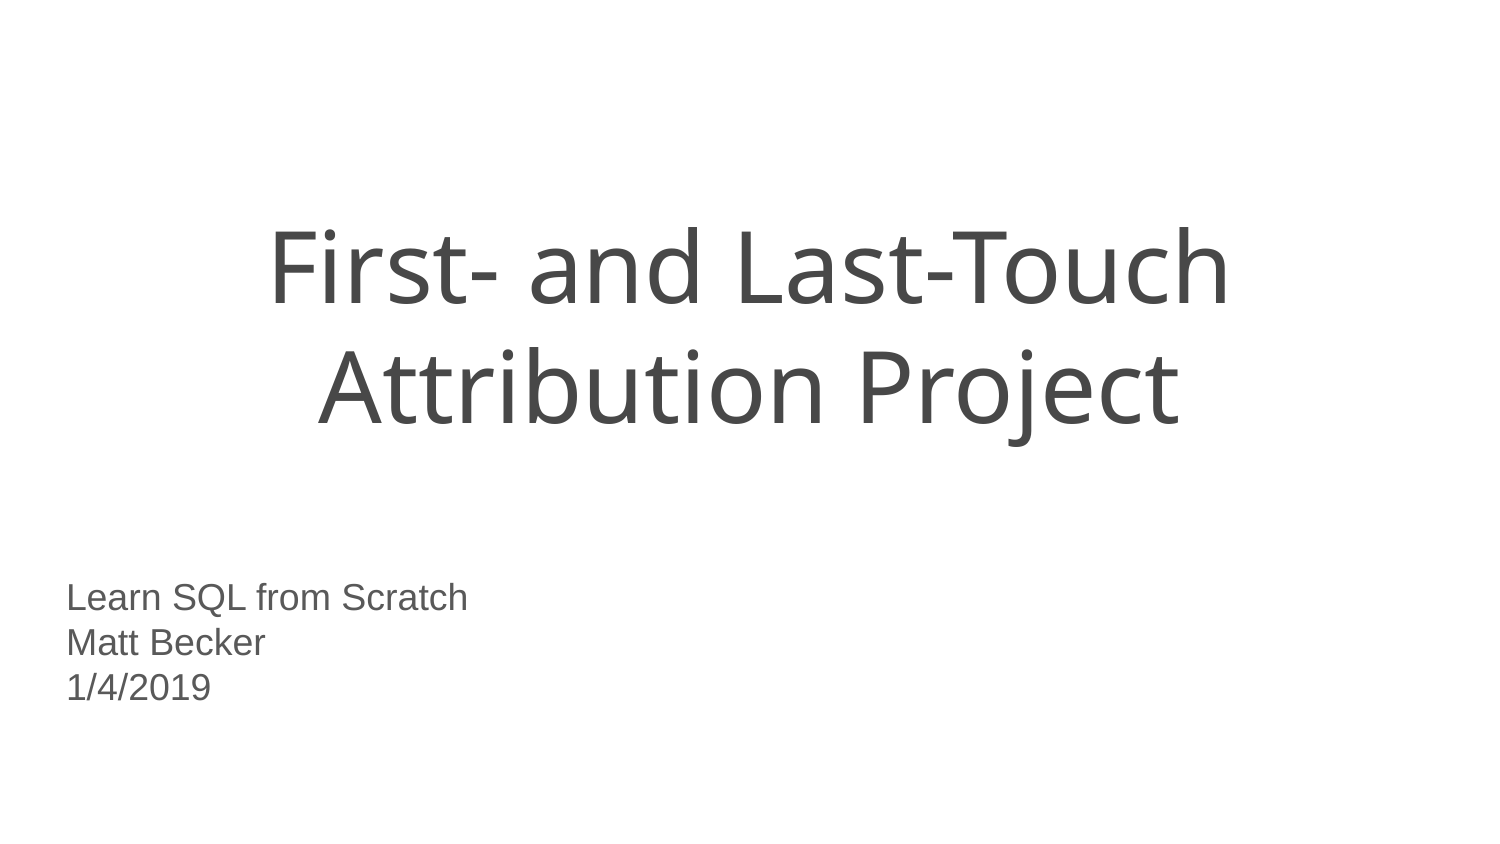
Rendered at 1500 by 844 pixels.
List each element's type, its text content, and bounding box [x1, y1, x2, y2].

title First- and Last-Touch Attribution Project [51, 122, 1449, 459]
subtitle Learn SQL from Scratch Matt Becker 1/4/2019 [51, 558, 1449, 725]
